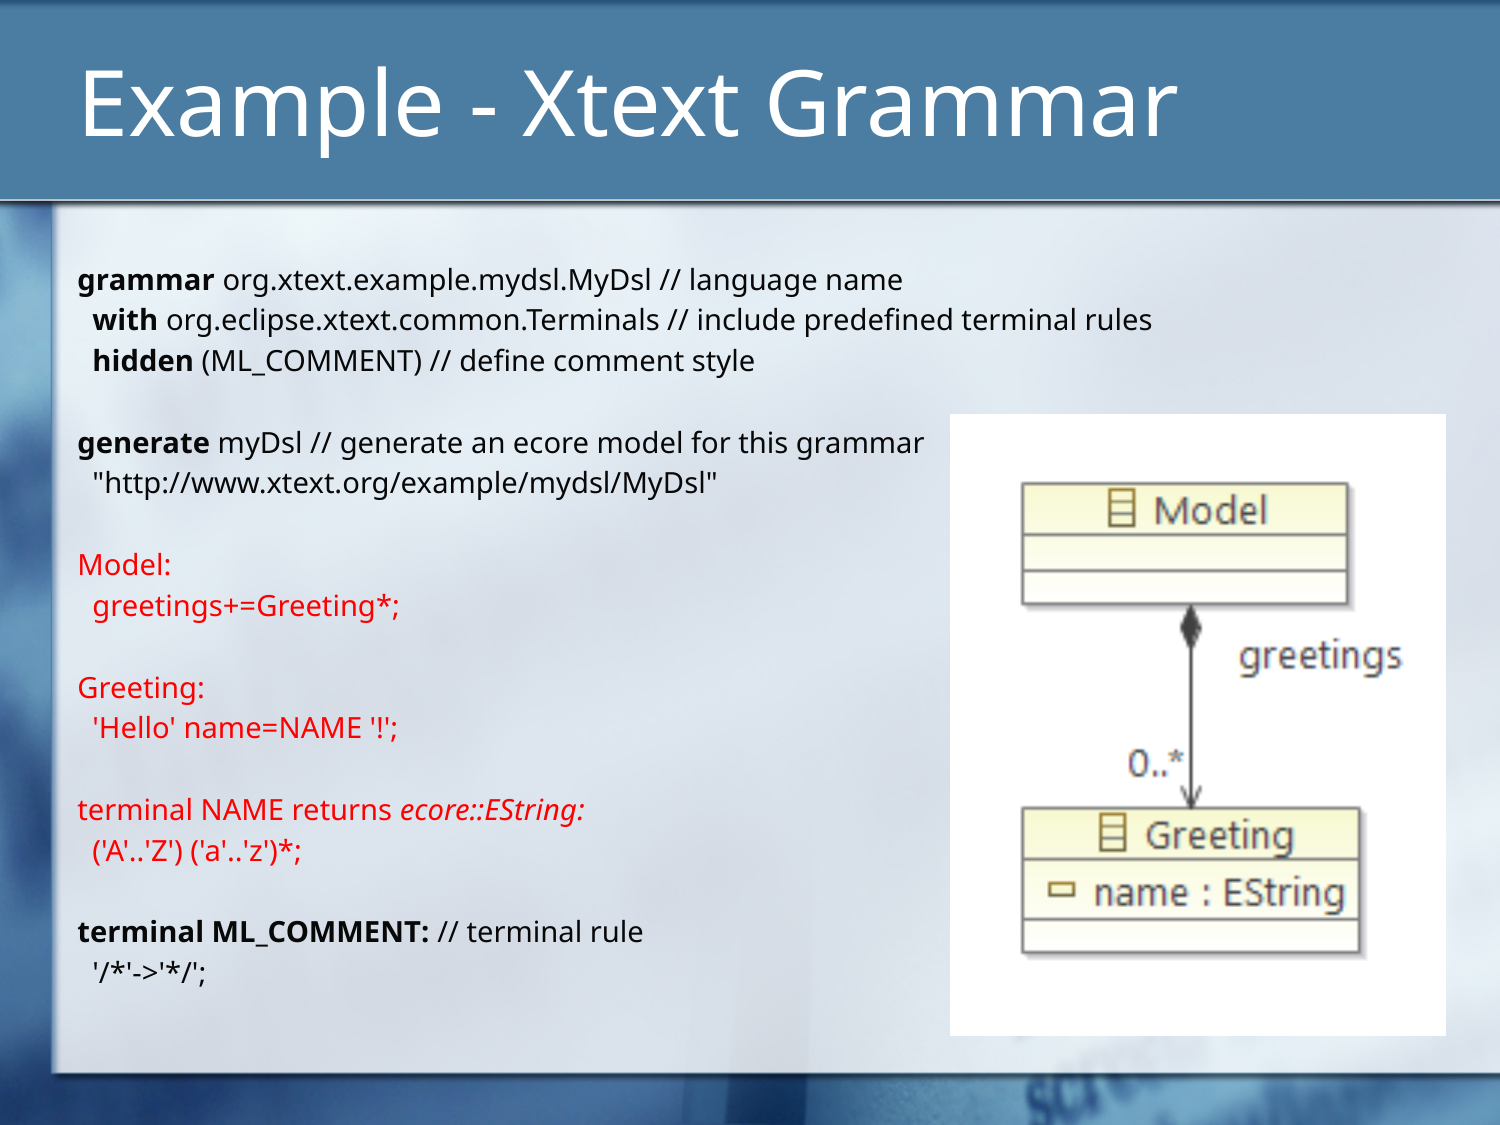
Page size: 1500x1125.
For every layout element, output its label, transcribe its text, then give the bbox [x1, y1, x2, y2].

title Example - Xtext Grammar [62, 12, 1461, 188]
list grammar org.xtext.example.mydsl.MyDsl // language name with org.eclipse.xtext.common.Terminals // include predefined terminal rules hidden (ML_COMMENT) // define comment style generate myDsl // generate an ecore model for this grammar "http://www.xtext.org/example/mydsl/MyDsl" Model: greetings+=Greeting*; Greeting: 'Hello' name=NAME '!'; terminal NAME returns ecore::EString: ('A'..'Z') ('a'..'z')*; terminal ML_COMMENT: // terminal rule '/*'->'*/'; [62, 212, 1463, 1075]
picture [0, 0, 1500, 1125]
